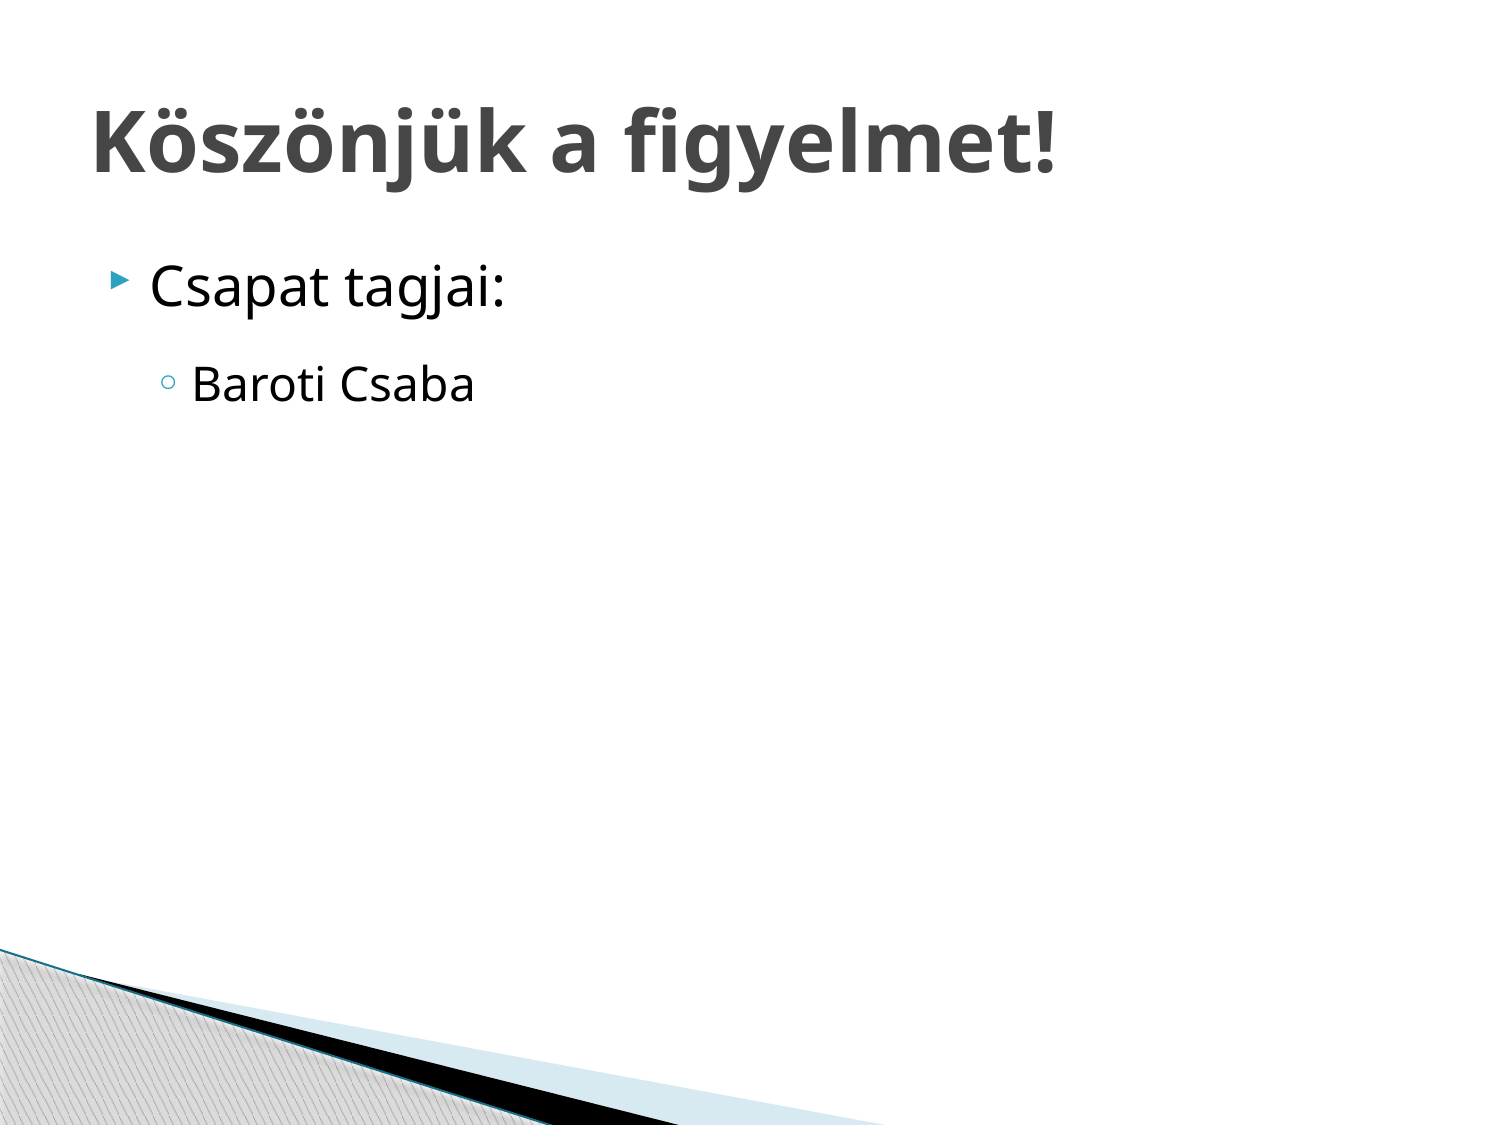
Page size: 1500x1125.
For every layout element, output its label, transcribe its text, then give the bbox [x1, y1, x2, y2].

list Csapat tagjai: Baroti Csaba [75, 243, 1425, 986]
title Köszönjük a figyelmet! [75, 45, 1425, 233]
